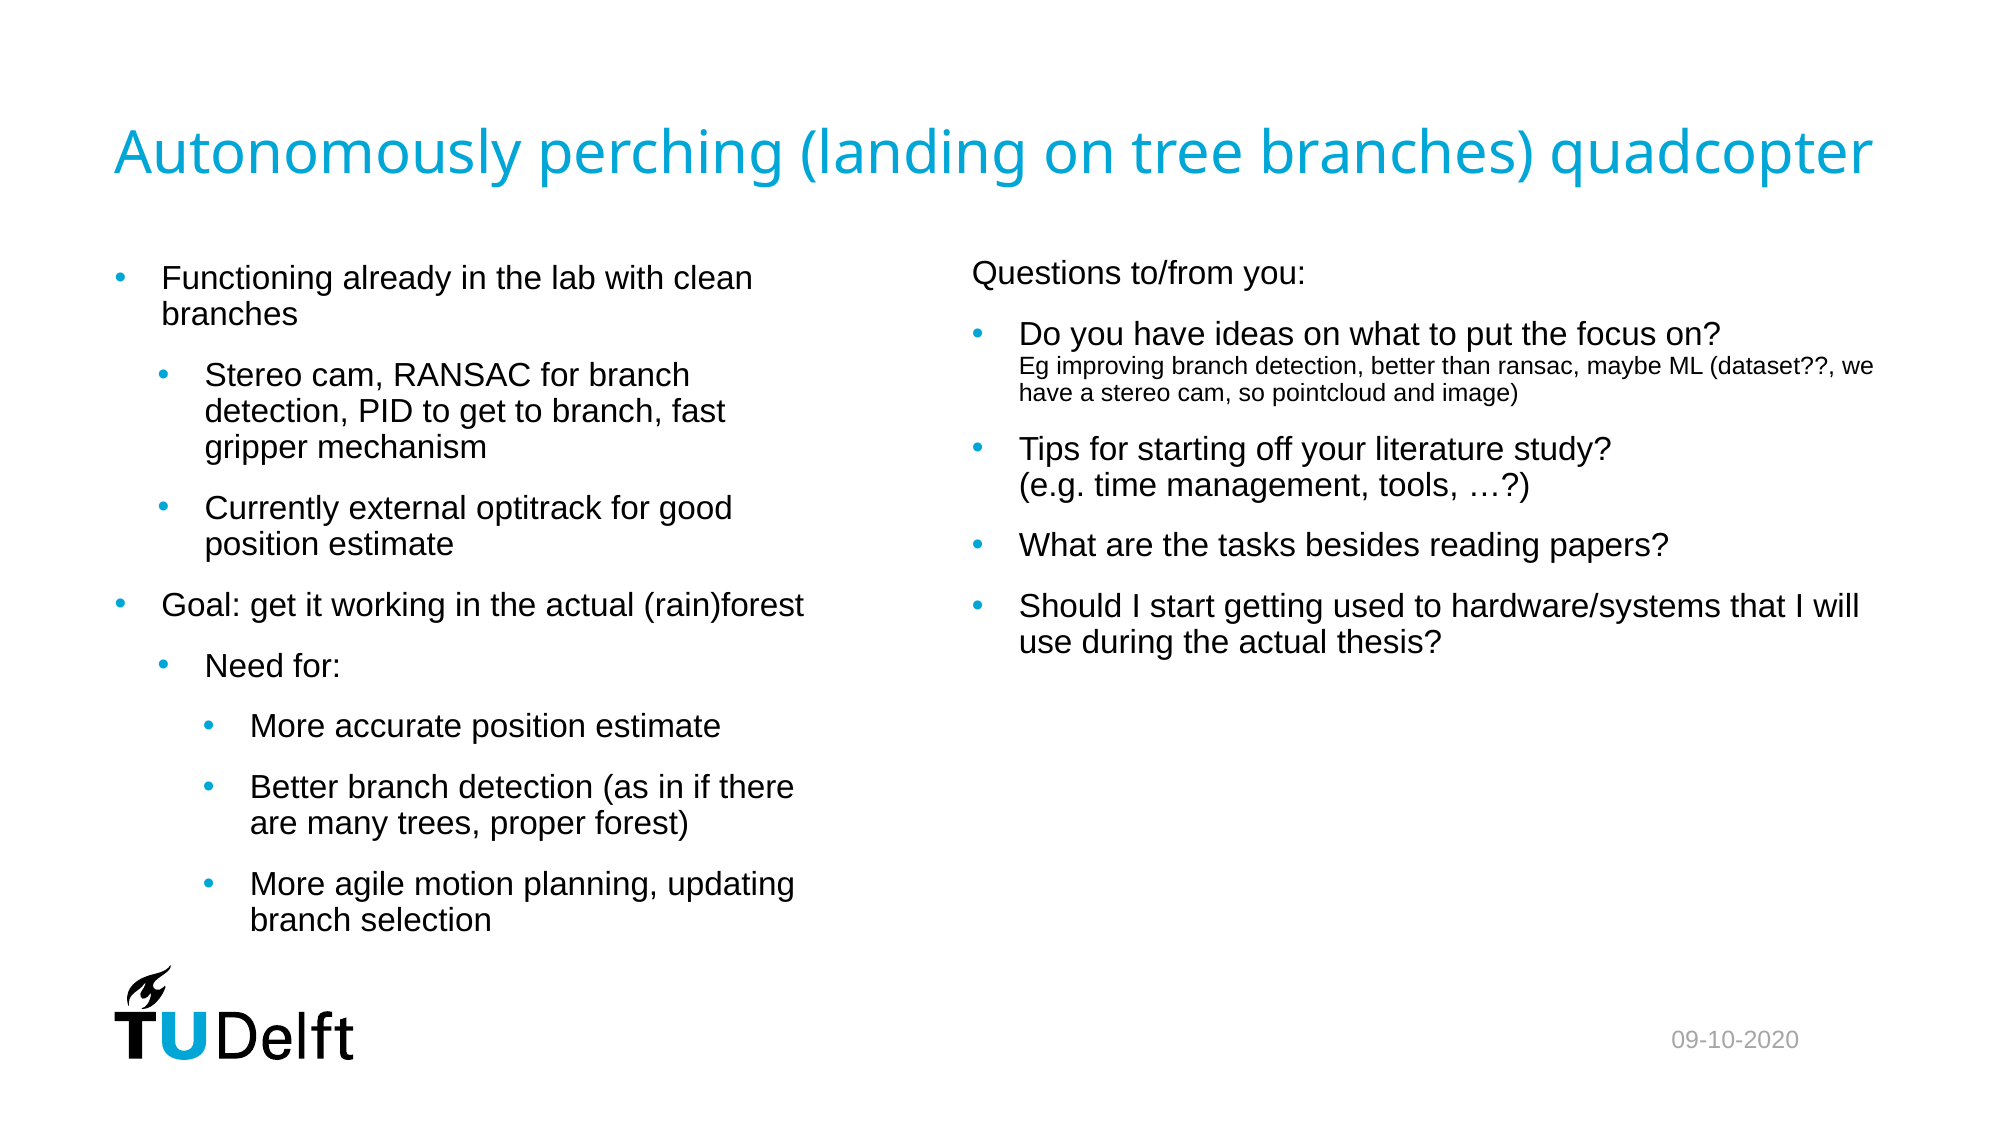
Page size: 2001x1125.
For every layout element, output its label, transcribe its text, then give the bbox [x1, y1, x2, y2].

list Functioning already in the lab with clean branches Stereo cam, RANSAC for branch detection, PID to get to branch, fast gripper mechanism Currently external optitrack for good position estimate Goal: get it working in the actual (rain)forest Need for: More accurate position estimate Better branch detection (as in if there are many trees, proper forest) More agile motion planning, updating branch selection [114, 260, 827, 977]
title Autonomously perching (landing on tree branches) quadcopter [114, 121, 1883, 203]
text_box 09-10-2020 [1605, 1023, 1800, 1054]
text_box Questions to/from you: Do you have ideas on what to put the focus on? Eg improving branch detection, better than ransac, maybe ML (dataset??, we have a stereo cam, so pointcloud and image) Tips for starting off your literature study? (e.g. time management, tools, …?) What are the tasks besides reading papers? Should I start getting used to hardware/systems that I will use during the actual thesis? [971, 256, 1922, 971]
